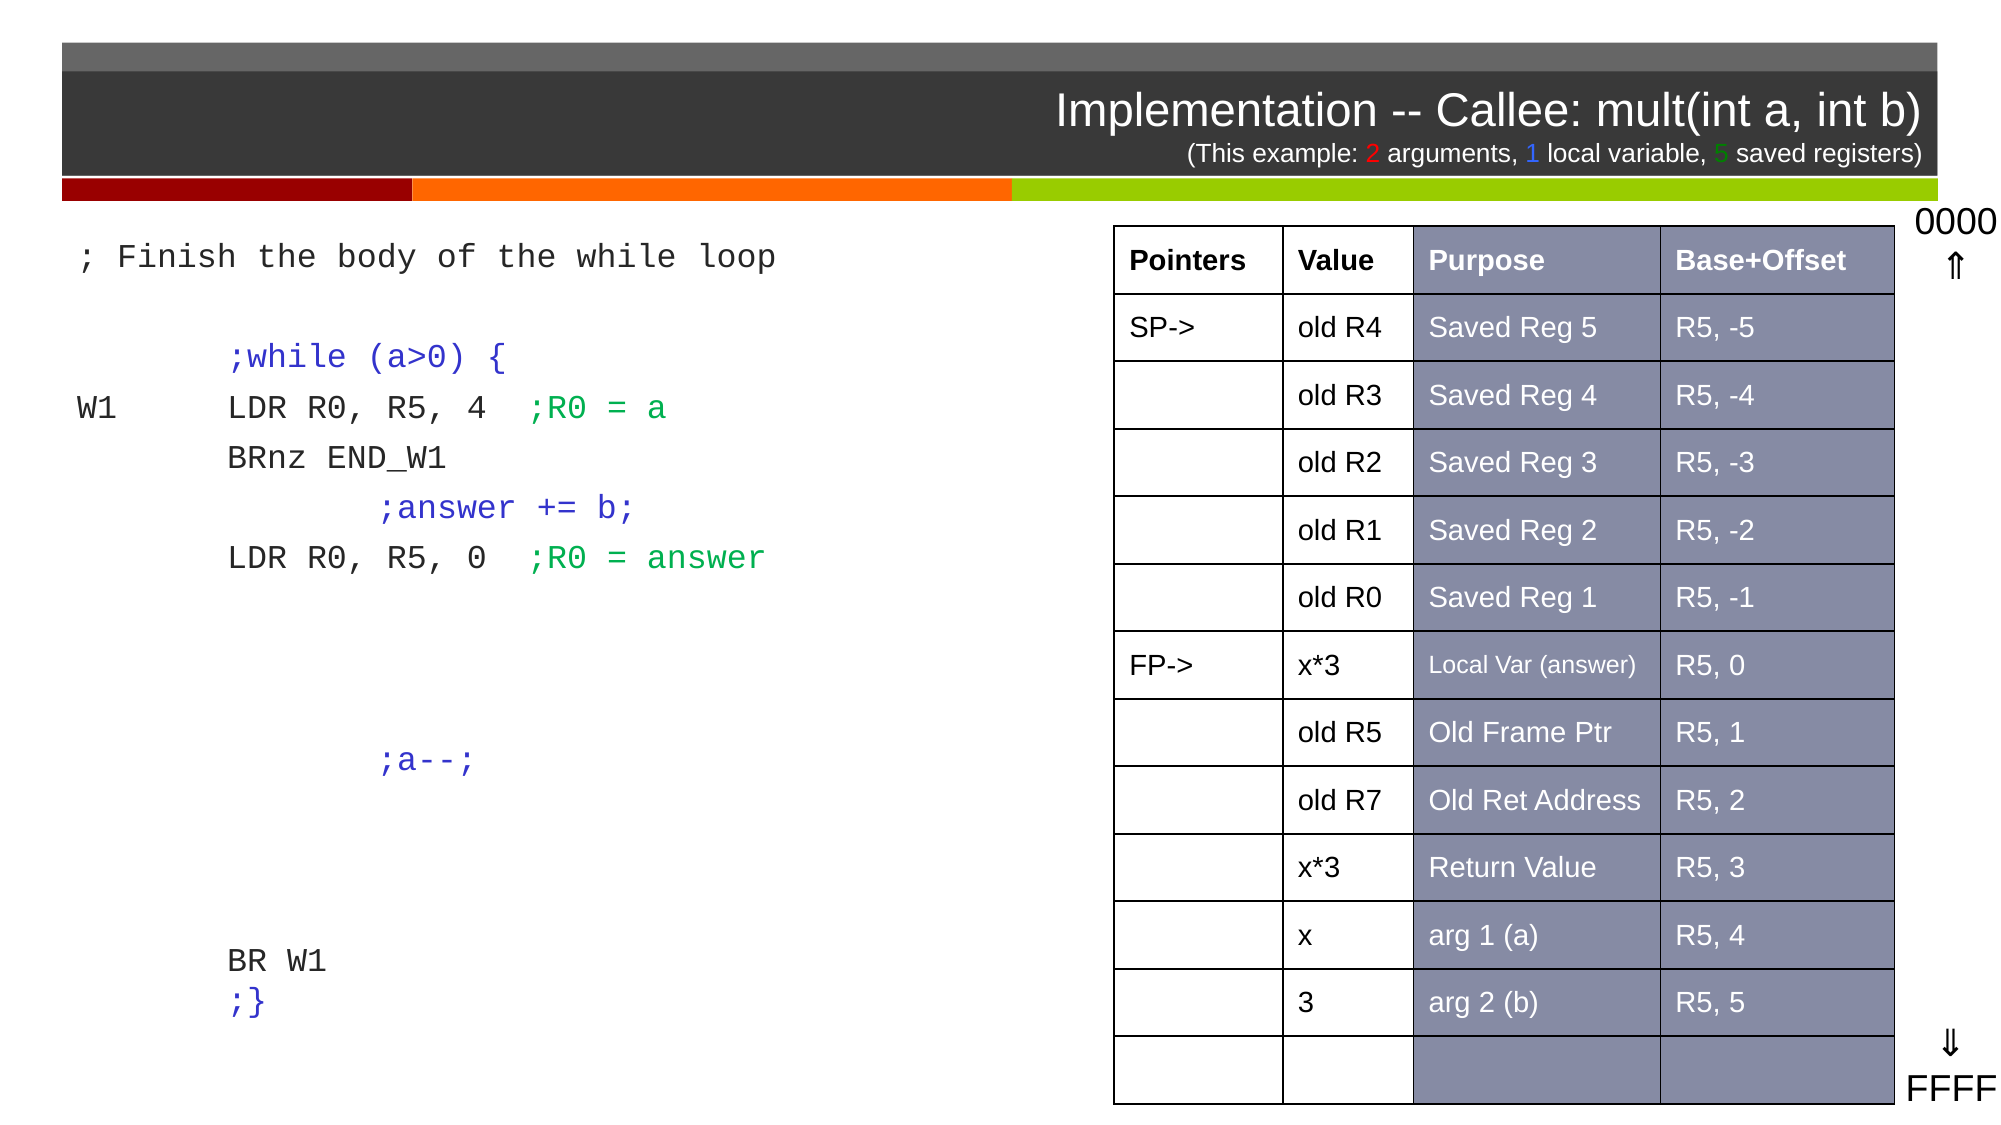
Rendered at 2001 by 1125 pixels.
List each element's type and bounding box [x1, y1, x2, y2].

title [62, 71, 1938, 176]
table_cell [1115, 700, 1282, 765]
table_cell [1414, 1037, 1660, 1103]
list [62, 226, 1044, 1104]
table_cell [1661, 295, 1894, 360]
table_cell [1414, 565, 1660, 630]
table_cell [1115, 970, 1282, 1035]
table_cell [1661, 565, 1894, 630]
table_cell [1115, 767, 1282, 833]
table_cell [1284, 902, 1413, 968]
table_cell [1284, 700, 1413, 765]
table_cell [1115, 565, 1282, 630]
table_cell [1284, 295, 1413, 360]
table_cell [1414, 430, 1660, 495]
table_cell [1115, 497, 1282, 563]
table_cell [1284, 970, 1413, 1035]
table_cell [1414, 497, 1660, 563]
table_cell [1284, 565, 1413, 630]
table_cell [1284, 767, 1413, 833]
text_box [1890, 1011, 2000, 1117]
table_cell [1115, 295, 1282, 360]
table_cell [1661, 430, 1894, 495]
table_header [1661, 227, 1894, 293]
table_cell [1661, 970, 1894, 1035]
table_cell [1115, 1037, 1282, 1103]
table_cell [1661, 497, 1894, 563]
table_cell [1414, 970, 1660, 1035]
table_cell [1414, 362, 1660, 428]
table_cell [1115, 362, 1282, 428]
table_cell [1284, 835, 1413, 900]
table_cell [1284, 632, 1413, 698]
table_cell [1661, 902, 1894, 968]
table_cell [1284, 497, 1413, 563]
table_cell [1115, 902, 1282, 968]
table_header [1284, 227, 1413, 293]
table_cell [1115, 835, 1282, 900]
table_header [1414, 227, 1660, 293]
table_cell [1284, 430, 1413, 495]
text_box [1899, 189, 2000, 295]
table_cell [1414, 632, 1660, 698]
table_cell [1284, 1037, 1413, 1103]
table_cell [1414, 902, 1660, 968]
table_header [1115, 227, 1282, 293]
table_cell [1661, 835, 1894, 900]
table_cell [1661, 632, 1894, 698]
table_cell [1661, 1037, 1890, 1103]
table_cell [1661, 362, 1894, 428]
table_cell [1414, 295, 1660, 360]
table_cell [1661, 700, 1894, 765]
table_cell [1414, 835, 1660, 900]
table_cell [1661, 767, 1894, 833]
table_cell [1414, 700, 1660, 765]
table_cell [1284, 362, 1413, 428]
table_cell [1115, 430, 1282, 495]
table_cell [1115, 632, 1282, 698]
table_cell [1414, 767, 1660, 833]
